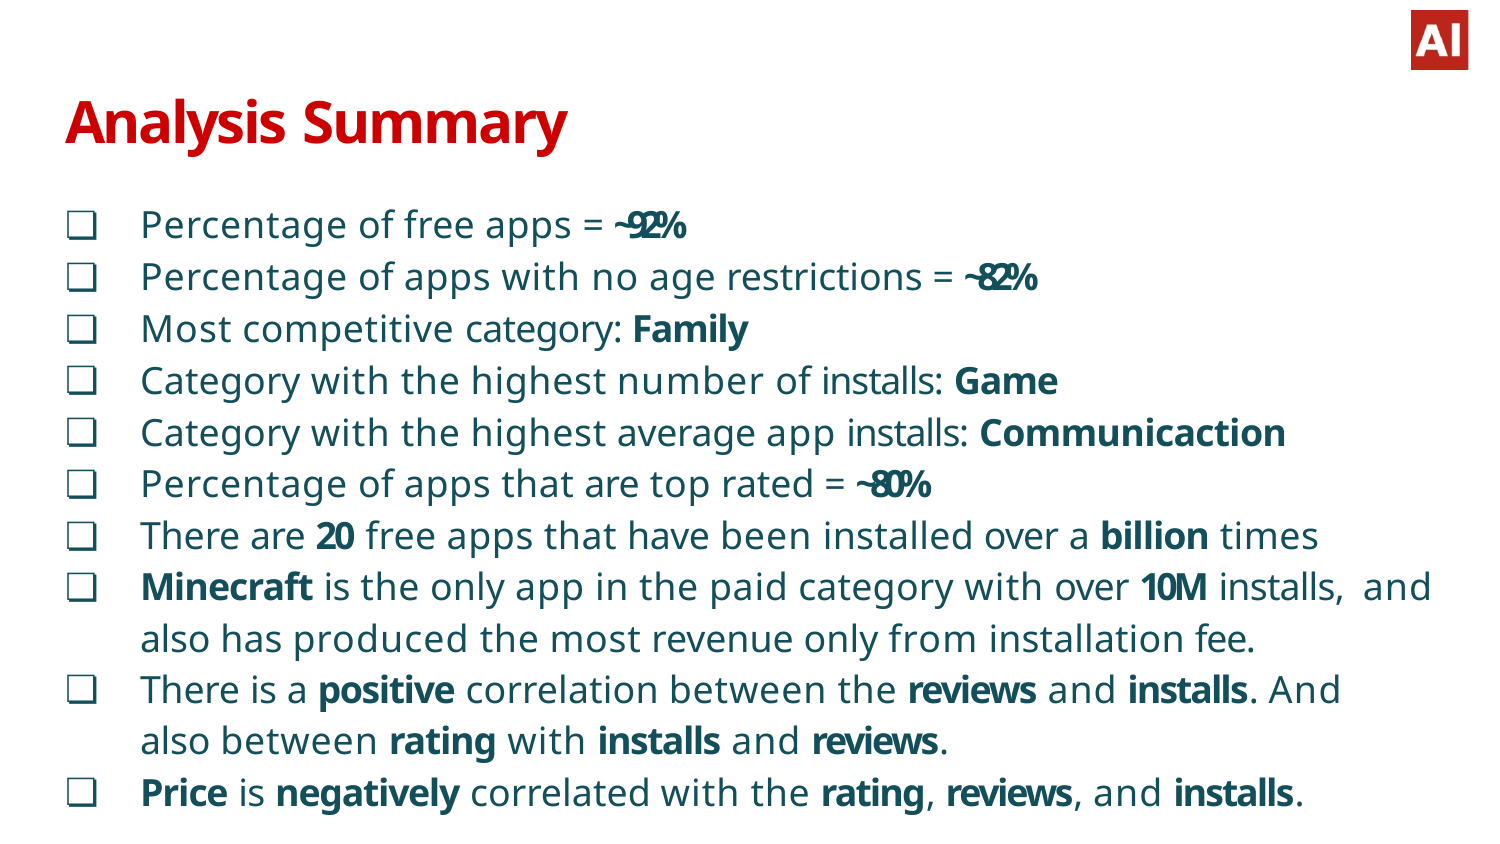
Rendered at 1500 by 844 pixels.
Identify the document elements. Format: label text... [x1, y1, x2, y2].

title Analysis Summary [63, 82, 633, 192]
text_box Percentage of free apps = ~92% Percentage of apps with no age restrictions = ~82% Most competitive category: Family Category with the highest number of installs: Game Category with the highest average app installs: Communicaction Percentage of apps that are top rated = ~80% There are 20 free apps that have been installed over a billion times Minecraft is the only app in the paid category with over 10M installs, and also has produced the most revenue only from installation fee. There is a positive correlation between the reviews and installs. And also between rating with installs and reviews. Price is negatively correlated with the rating, reviews, and installs. [63, 192, 1435, 814]
picture [1411, 10, 1469, 70]
